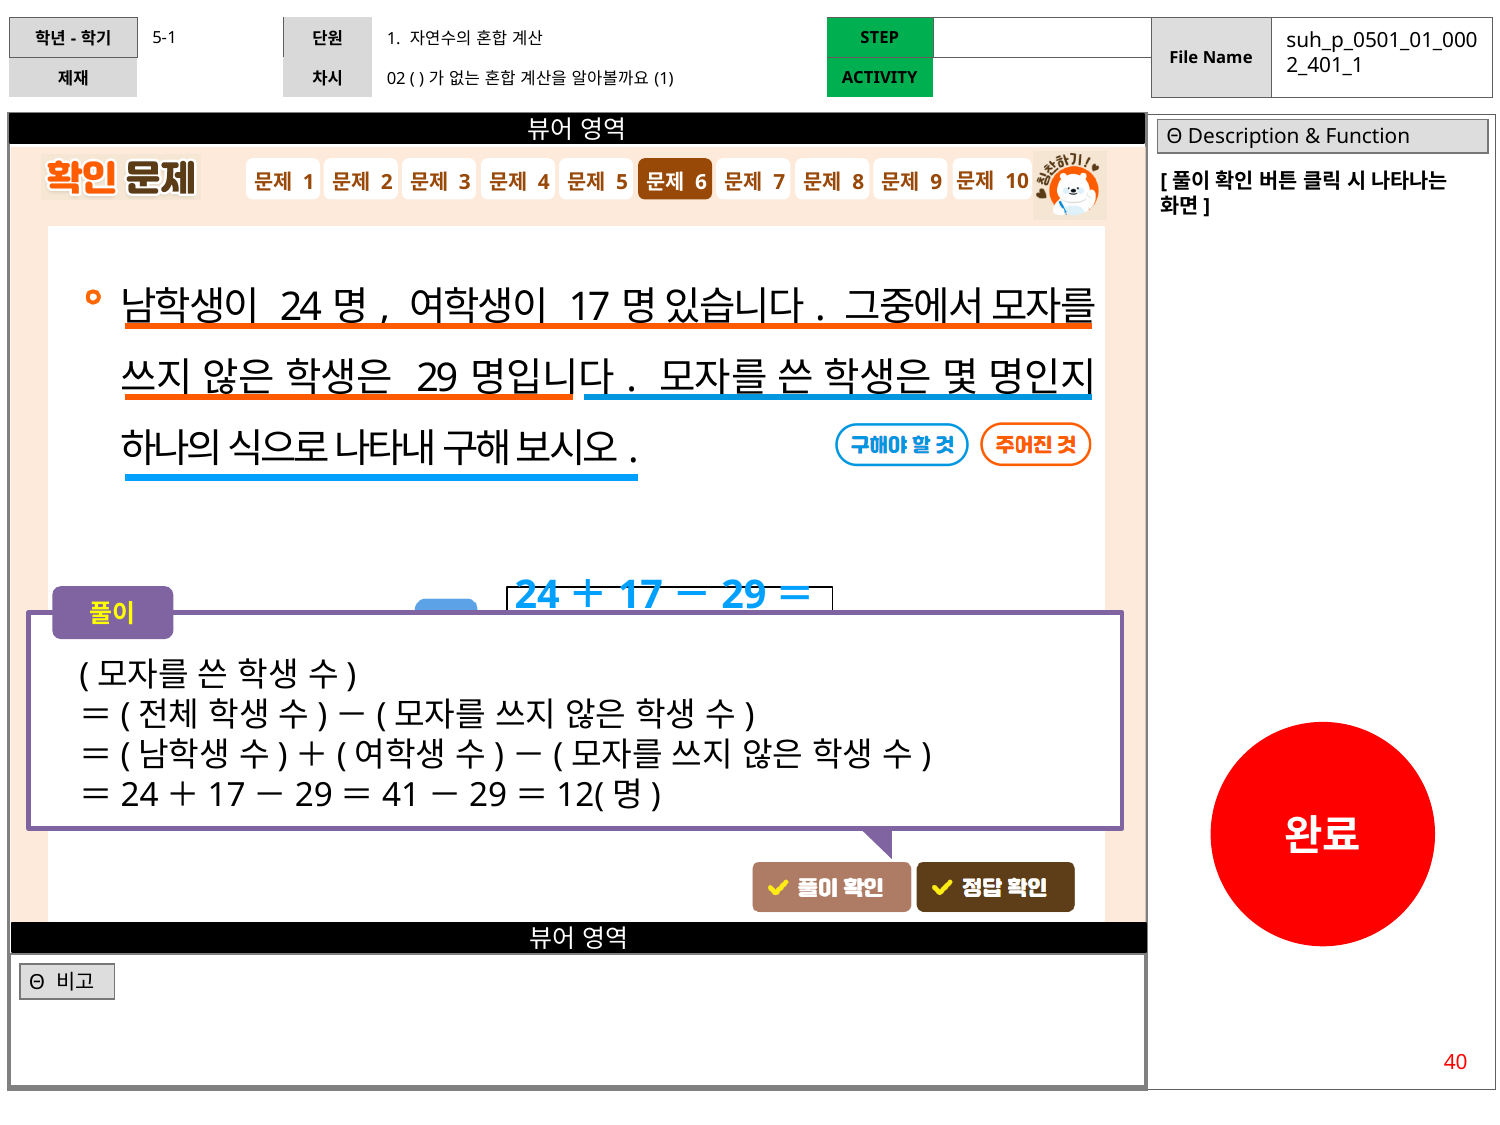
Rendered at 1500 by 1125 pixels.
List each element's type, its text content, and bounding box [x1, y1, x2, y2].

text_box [832, 420, 1092, 469]
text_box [28, 585, 1123, 860]
text_box 완료 [1208, 719, 1438, 949]
text_box 남학생이 24명, 여학생이 17명 있습니다. 그중에서 모자를 쓰지 않은 학생은 29명입니다. 모자를 쓴 학생은 몇 명인지 하나의 식으로 나타내 구해 보시오. [105, 249, 1109, 478]
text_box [239, 147, 1052, 200]
text_box suh_p_0501_01_0002_401_1 [1271, 18, 1500, 84]
picture [82, 285, 103, 307]
text_box [풀이 확인 버튼 클릭 시 나타나는 화면] [1145, 160, 1500, 226]
picture [41, 154, 201, 200]
picture [915, 860, 1078, 913]
table_header Θ Description & Function [1158, 120, 1487, 152]
picture [1033, 151, 1107, 220]
picture [749, 860, 912, 914]
